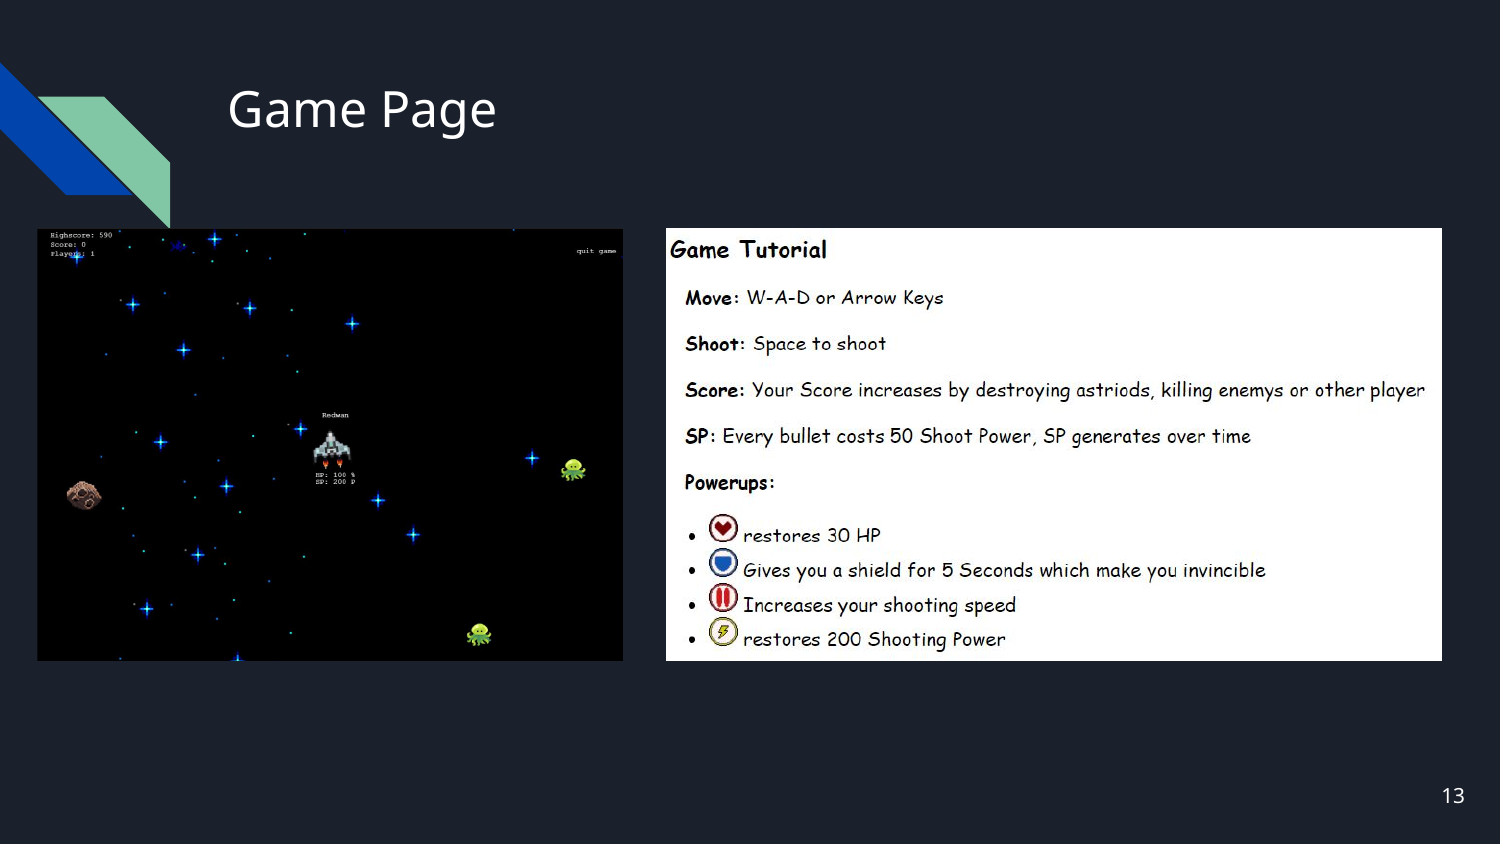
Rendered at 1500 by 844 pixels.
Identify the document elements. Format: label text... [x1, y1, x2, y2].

title Game Page [212, 62, 1368, 196]
picture [37, 227, 624, 661]
picture [666, 227, 1442, 661]
slide_number ‹#› [1389, 764, 1480, 830]
